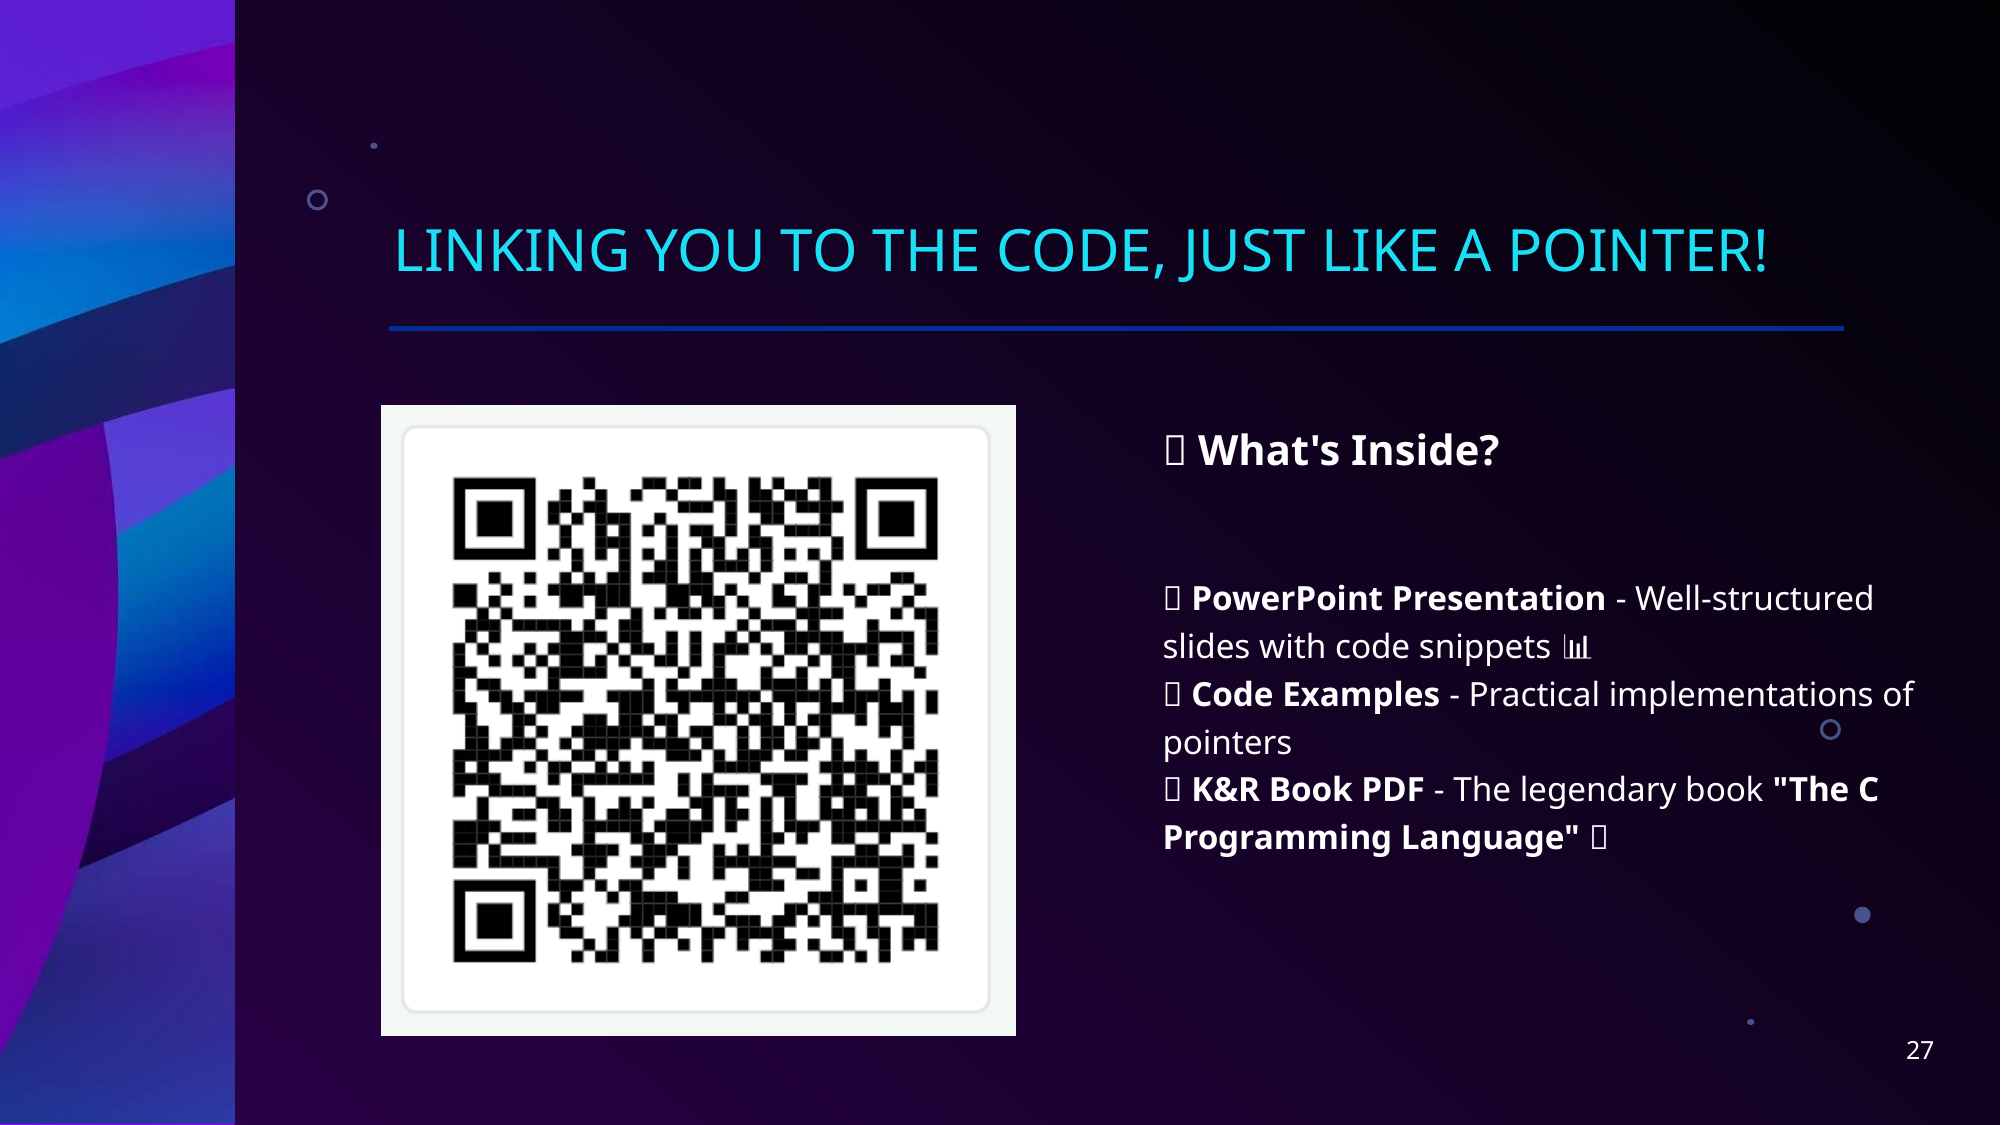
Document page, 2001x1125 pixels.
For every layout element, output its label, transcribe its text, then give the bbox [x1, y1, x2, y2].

picture [381, 405, 1016, 1036]
picture [0, 0, 235, 1124]
list 📂 What's Inside? ✅ PowerPoint Presentation - Well-structured slides with code snippets 📊 ✅ Code Examples - Practical implementations of pointers 🧑‍💻 ✅ K&R Book PDF - The legendary book "The C Programming Language" 📖 [1147, 405, 1950, 985]
title Linking You to the Code, Just Like a Pointer! [393, 26, 1899, 292]
slide_number 27 [1499, 1021, 1950, 1082]
